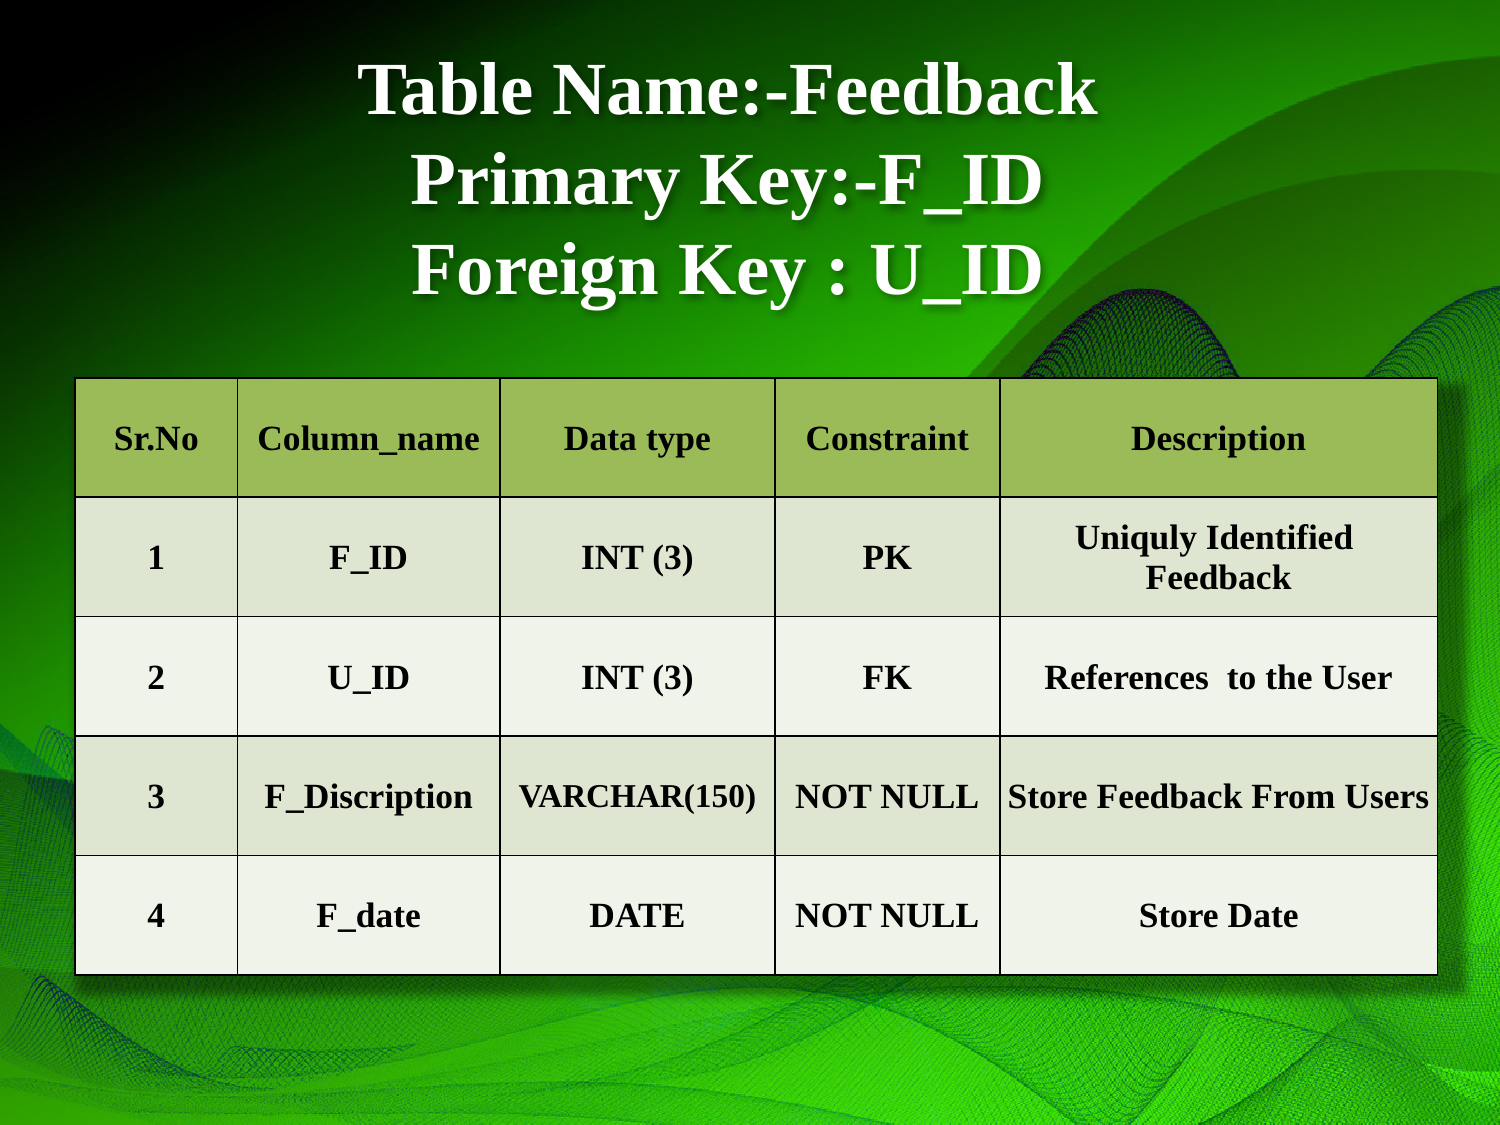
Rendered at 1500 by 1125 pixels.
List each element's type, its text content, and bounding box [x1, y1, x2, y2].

table_cell PK [776, 498, 999, 616]
table_cell F_Discription [238, 737, 499, 855]
table_cell DATE [501, 856, 774, 974]
table_cell Store Feedback From Users [1001, 737, 1437, 855]
table_cell INT (3) [501, 498, 774, 616]
table_cell 3 [76, 737, 237, 855]
table_cell 2 [76, 617, 237, 735]
table_cell F_date [238, 856, 499, 974]
table_cell 4 [76, 856, 237, 974]
title Table Name:-Feedback Primary Key:-F_ID Foreign Key : U_ID [50, 50, 1425, 300]
table_cell References to the User [1001, 617, 1437, 735]
table_header Sr.No [76, 379, 237, 496]
table_cell VARCHAR(150) [501, 737, 774, 855]
table_cell 1 [76, 498, 237, 616]
table_cell Store Date [1001, 856, 1437, 974]
table_header Column_name [238, 379, 499, 496]
table_cell U_ID [238, 617, 499, 735]
table_cell FK [776, 617, 999, 735]
picture [0, 0, 1500, 1125]
table_cell NOT NULL [776, 737, 999, 855]
table_cell Uniquly Identified Feedback [1001, 498, 1437, 616]
table_cell F_ID [238, 498, 499, 616]
table_header Data type [501, 379, 774, 496]
table_header Constraint [776, 379, 999, 496]
table_cell NOT NULL [776, 856, 999, 974]
table_cell INT (3) [501, 617, 774, 735]
table_header Description [1001, 379, 1437, 496]
